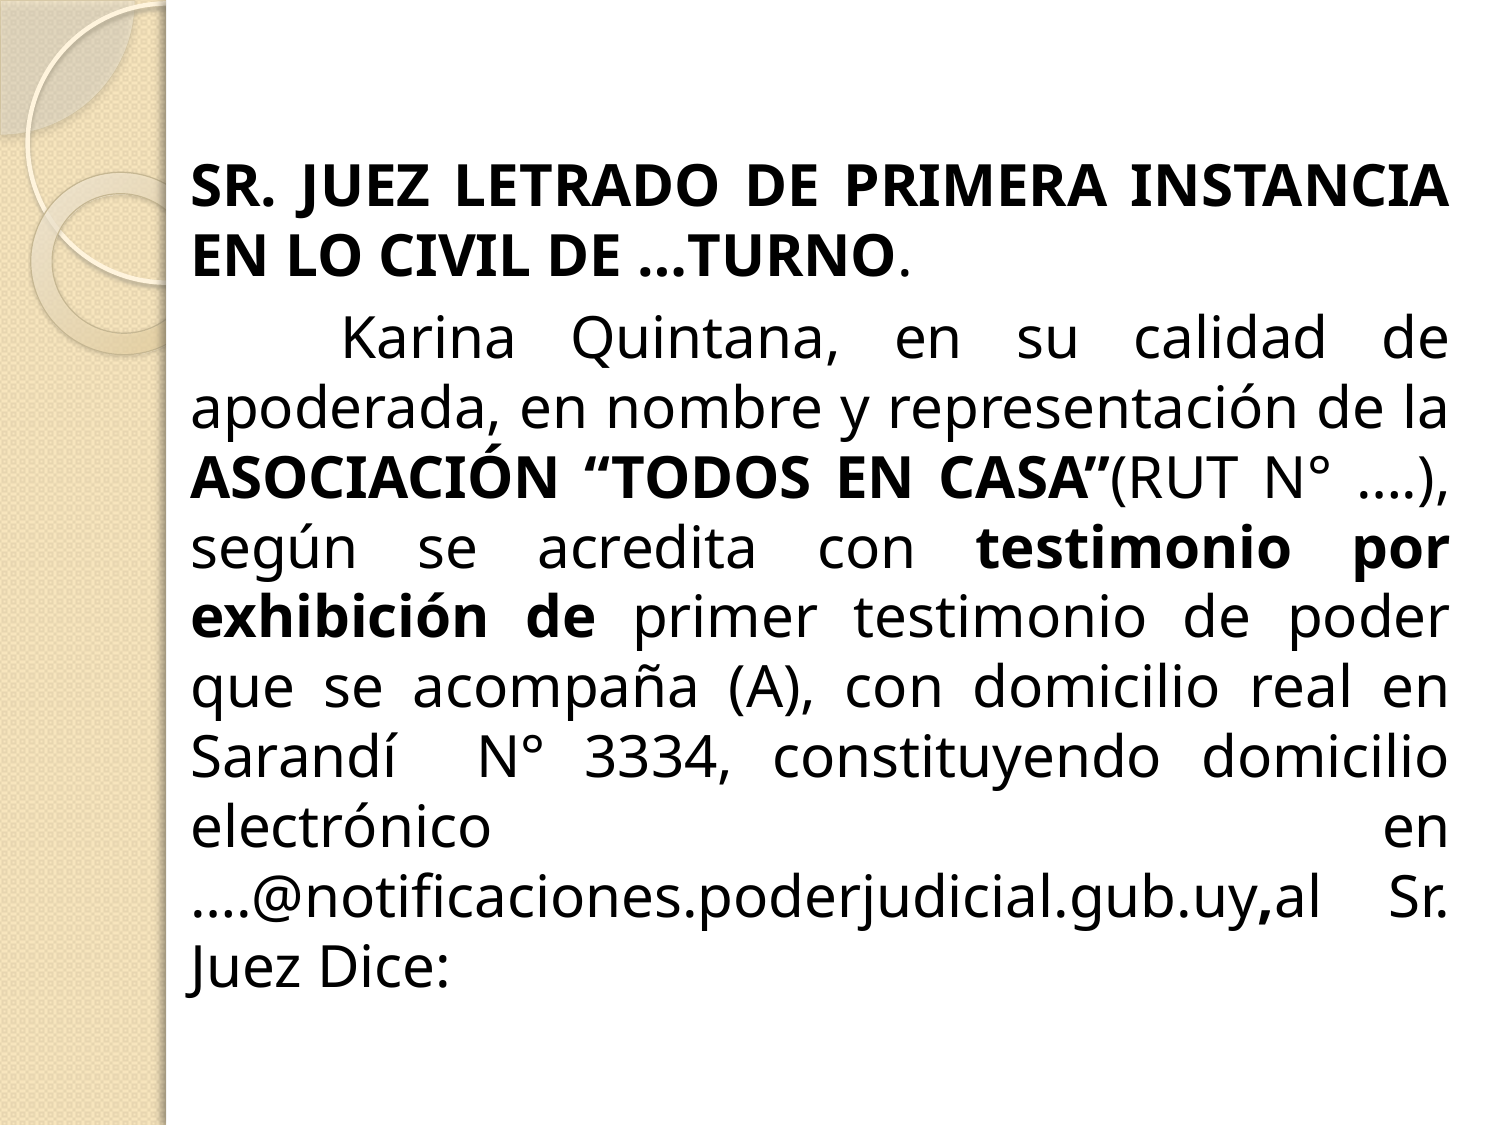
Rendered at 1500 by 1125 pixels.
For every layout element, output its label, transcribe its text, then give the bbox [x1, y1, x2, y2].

list SR. JUEZ LETRADO DE PRIMERA INSTANCIA EN LO CIVIL DE …TURNO. Karina Quintana, en su calidad de apoderada, en nombre y representación de la ASOCIACIÓN “TODOS EN CASA”(RUT N° ….), según se acredita con testimonio por exhibición de primer testimonio de poder que se acompaña (A), con domicilio real en Sarandí N° 3334, constituyendo domicilio electrónico en ….@notificaciones.poderjudicial.gub.uy,al Sr. Juez Dice: [175, 140, 1466, 1025]
